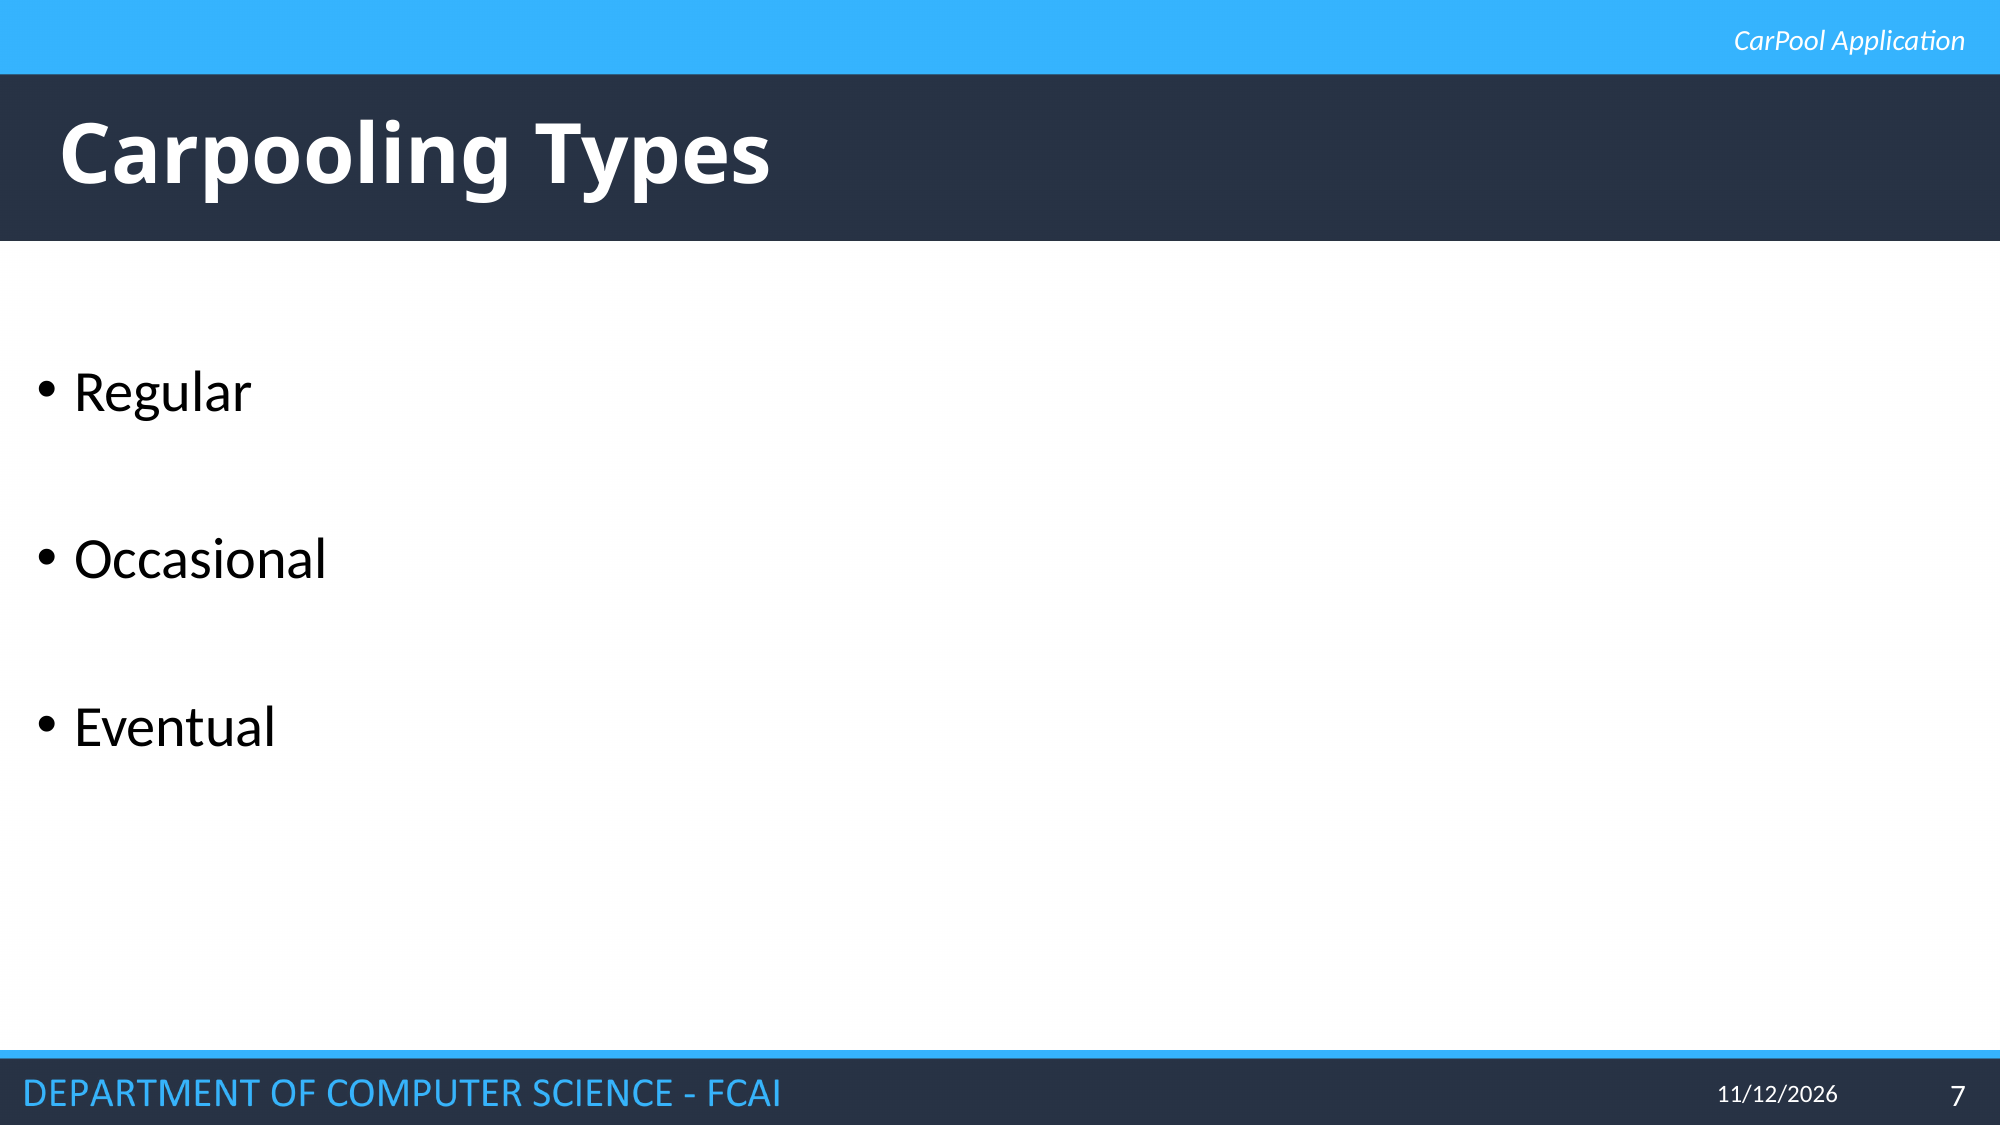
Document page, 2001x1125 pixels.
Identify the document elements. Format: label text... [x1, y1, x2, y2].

slide_number 7 [1871, 1063, 1981, 1124]
list Regular Occasional Eventual [21, 262, 1981, 1021]
footer CarPool Application [21, 8, 1981, 69]
picture [0, 0, 2000, 1125]
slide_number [1684, 1062, 1872, 1123]
title Carpooling Types [21, 81, 1981, 232]
